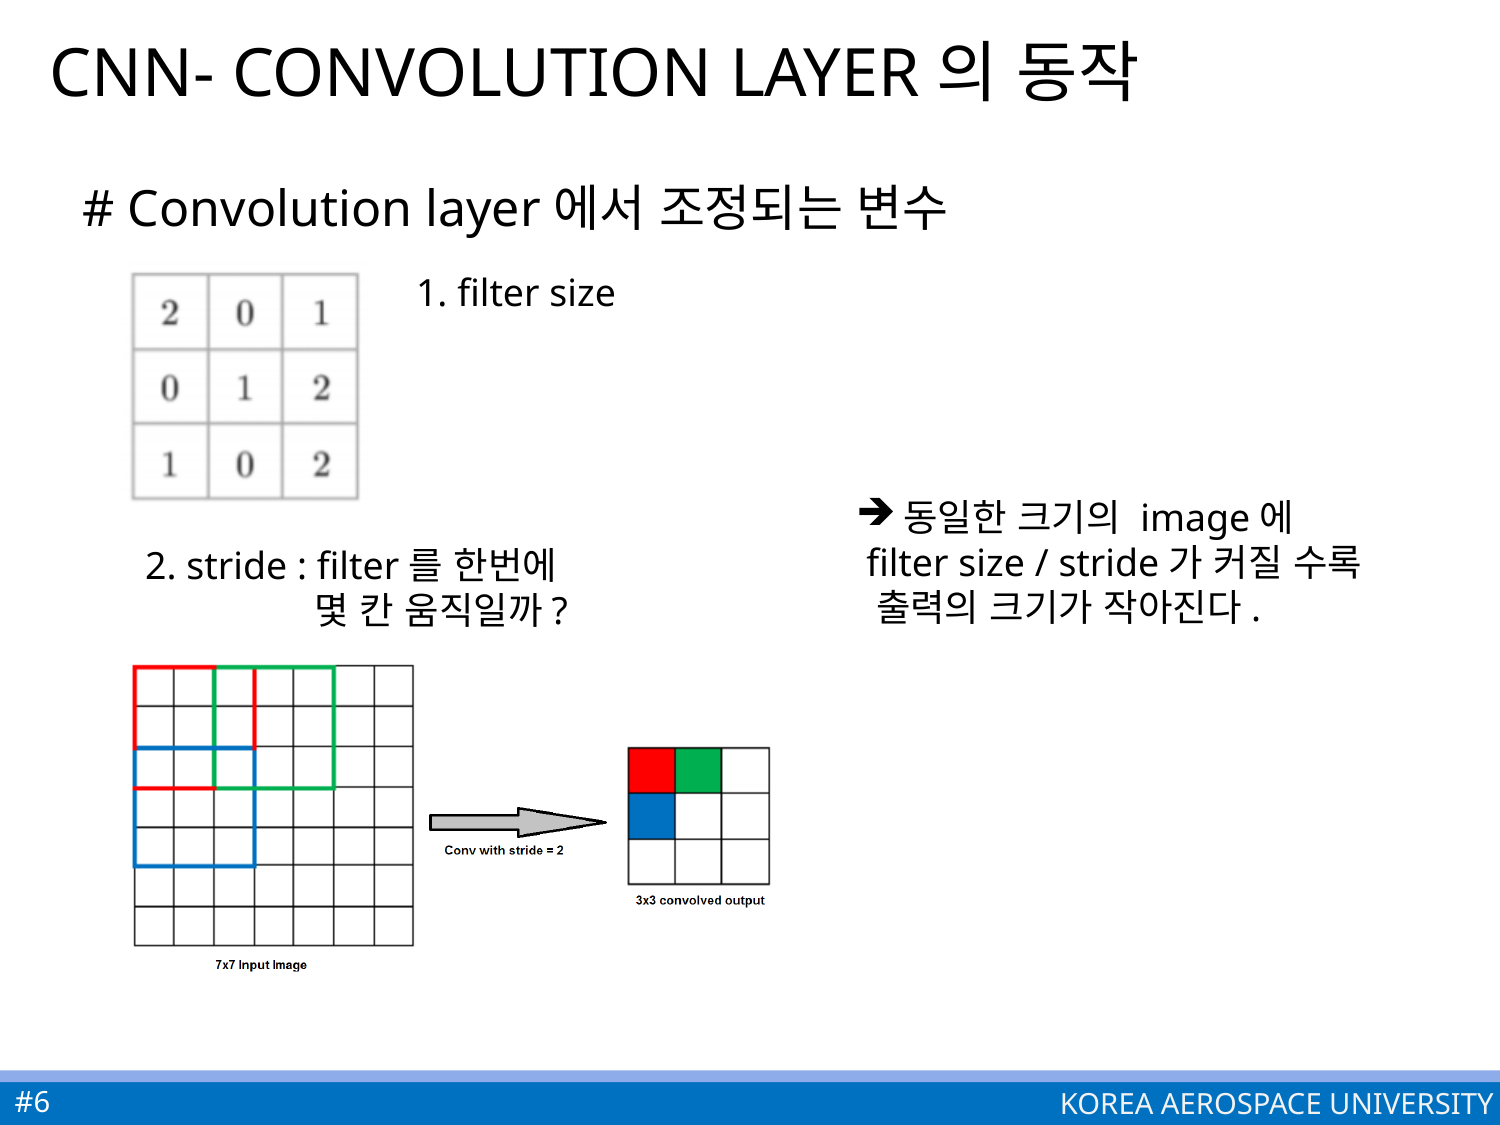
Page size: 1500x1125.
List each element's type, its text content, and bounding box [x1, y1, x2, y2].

text_box 동일한 크기의 image에 filter size / stride가 커질 수록 출력의 크기가 작아진다. [841, 486, 1388, 637]
picture [123, 654, 780, 979]
text_box 1. filter size [401, 262, 632, 322]
slide_number #6 [0, 1081, 325, 1125]
text_box # Convolution layer에서 조정되는 변수 [67, 168, 965, 244]
title CNN- Convolution Layer의 동작 [17, 13, 1483, 126]
text_box 2. stride : filter를 한번에 몇 칸 움직일까? [130, 534, 583, 640]
picture [123, 261, 368, 510]
